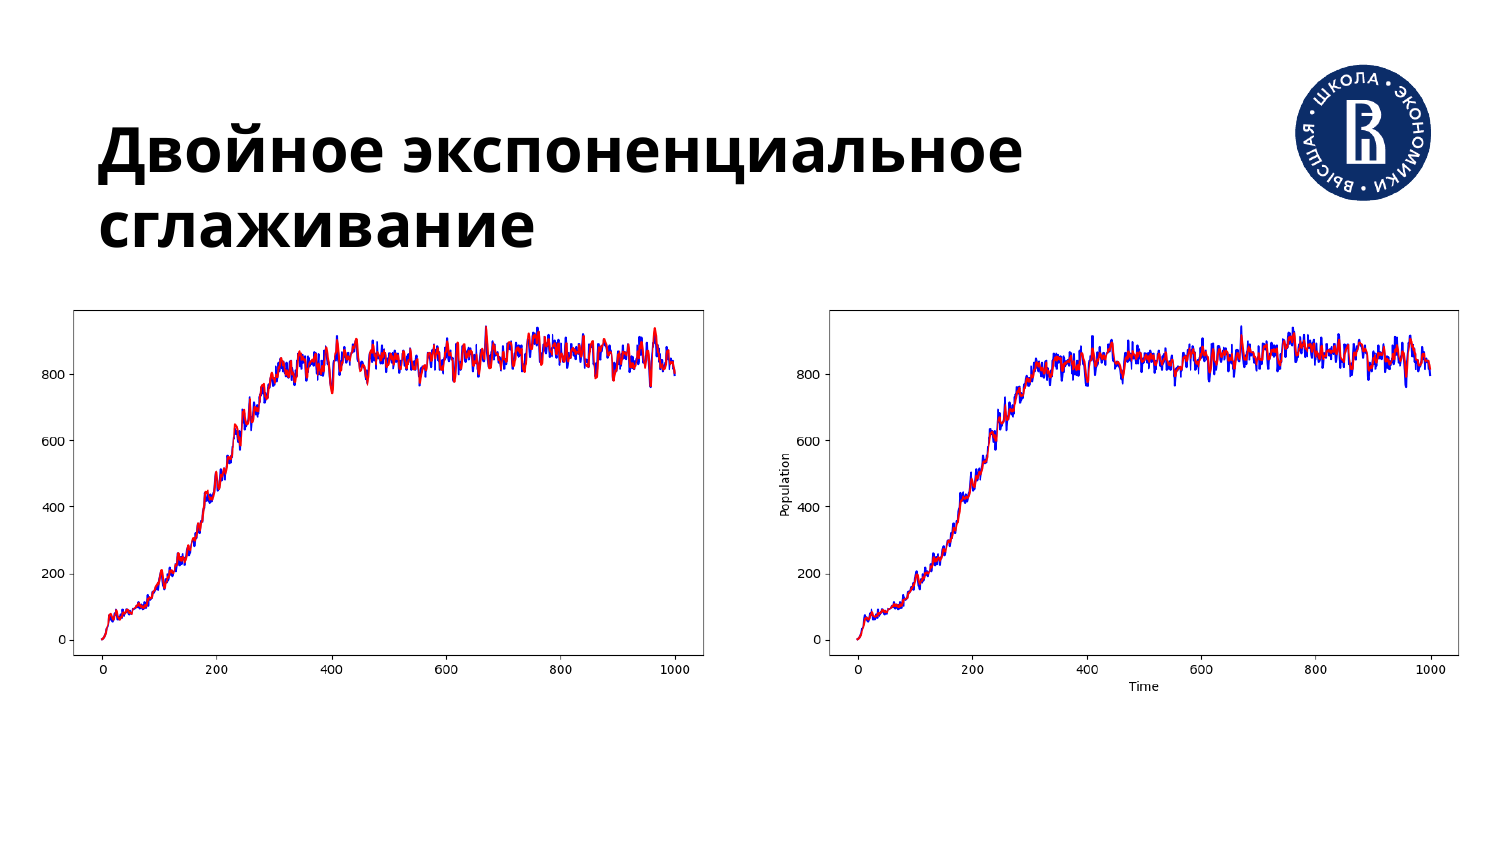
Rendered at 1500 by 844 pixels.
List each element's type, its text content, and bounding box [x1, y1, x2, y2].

picture [1294, 64, 1431, 201]
picture [31, 301, 1467, 703]
text_box Двойное экспоненциальное сглаживание [83, 102, 1191, 163]
